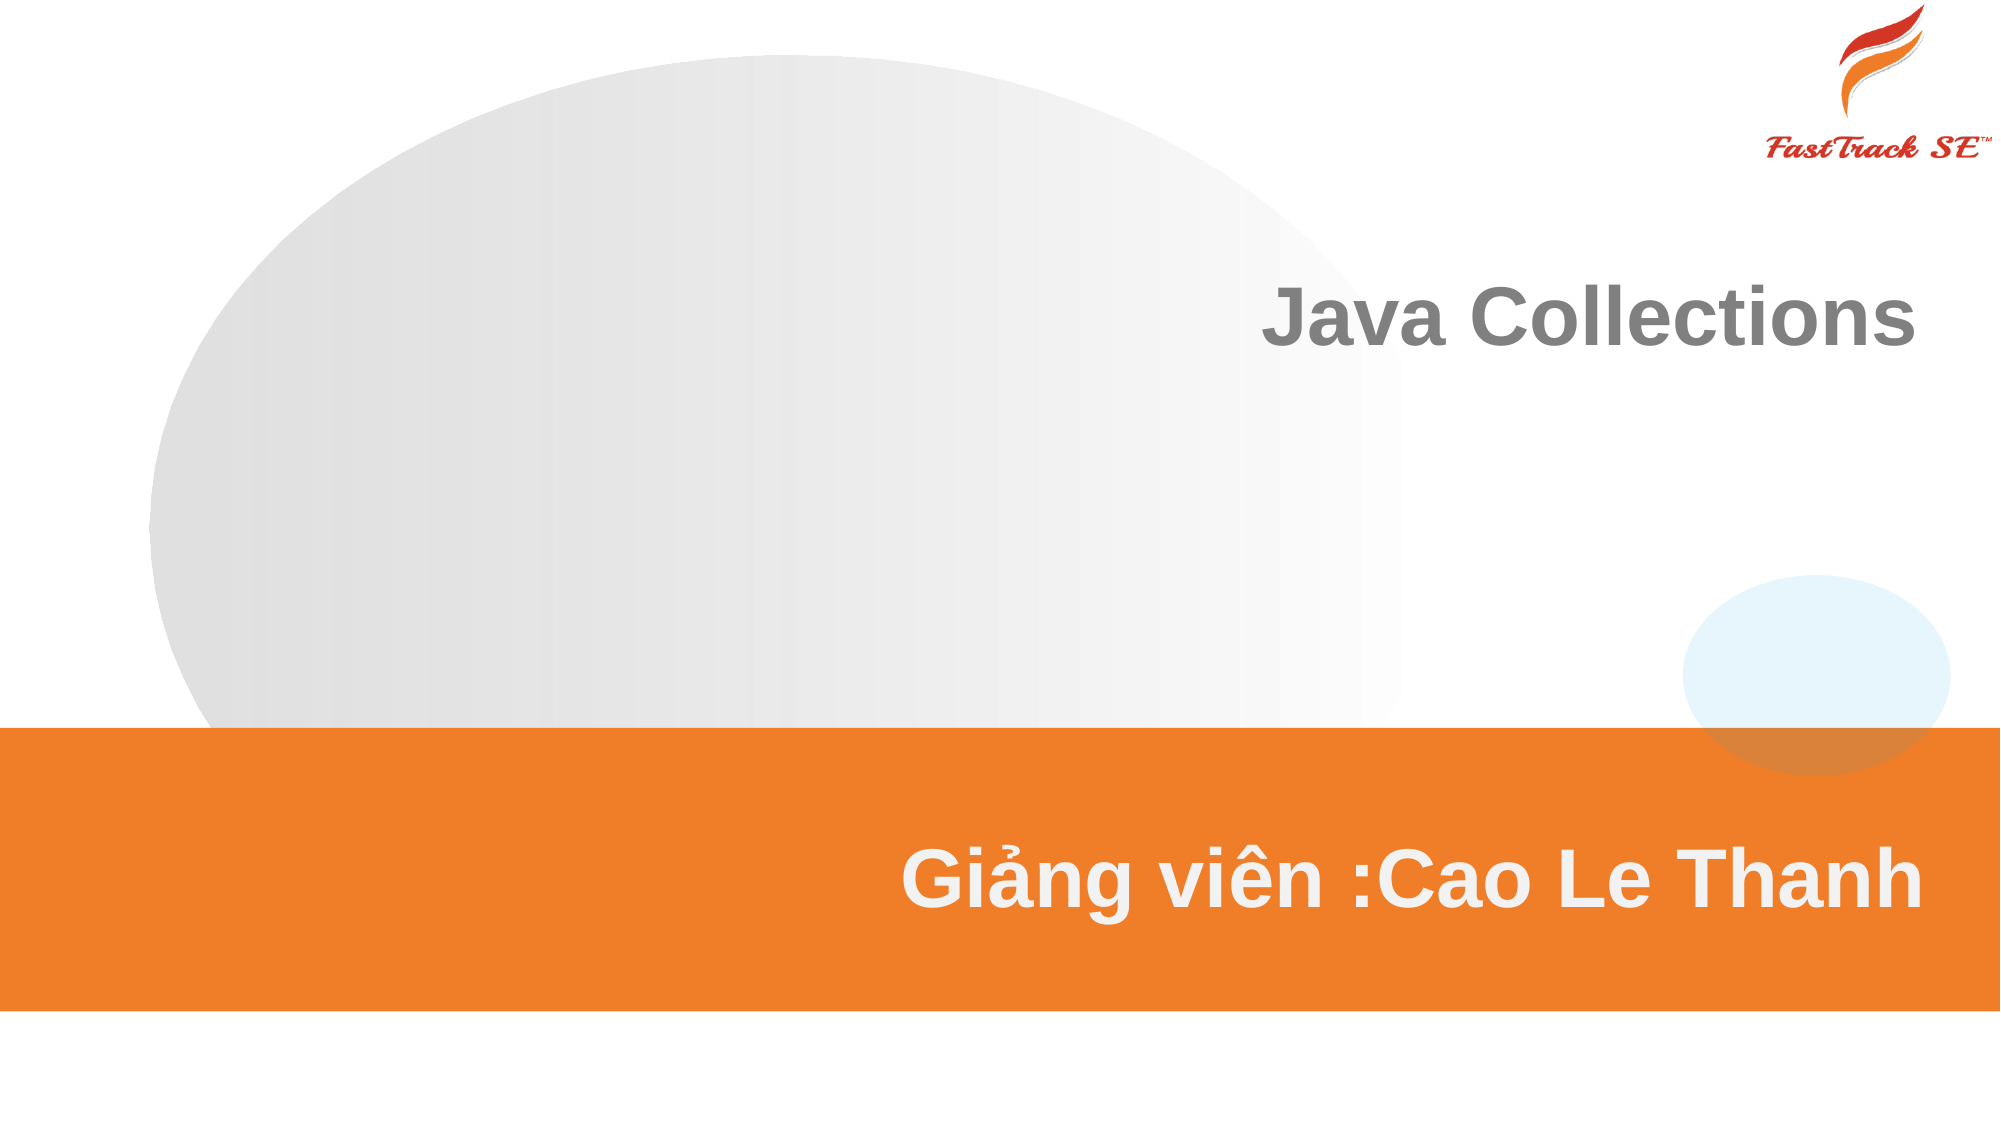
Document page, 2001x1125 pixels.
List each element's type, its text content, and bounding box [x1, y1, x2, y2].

picture [1749, 0, 2000, 175]
text_box Giảng viên :Cao Le Thanh [629, 730, 1942, 1018]
title Java Collections [620, 168, 1933, 456]
